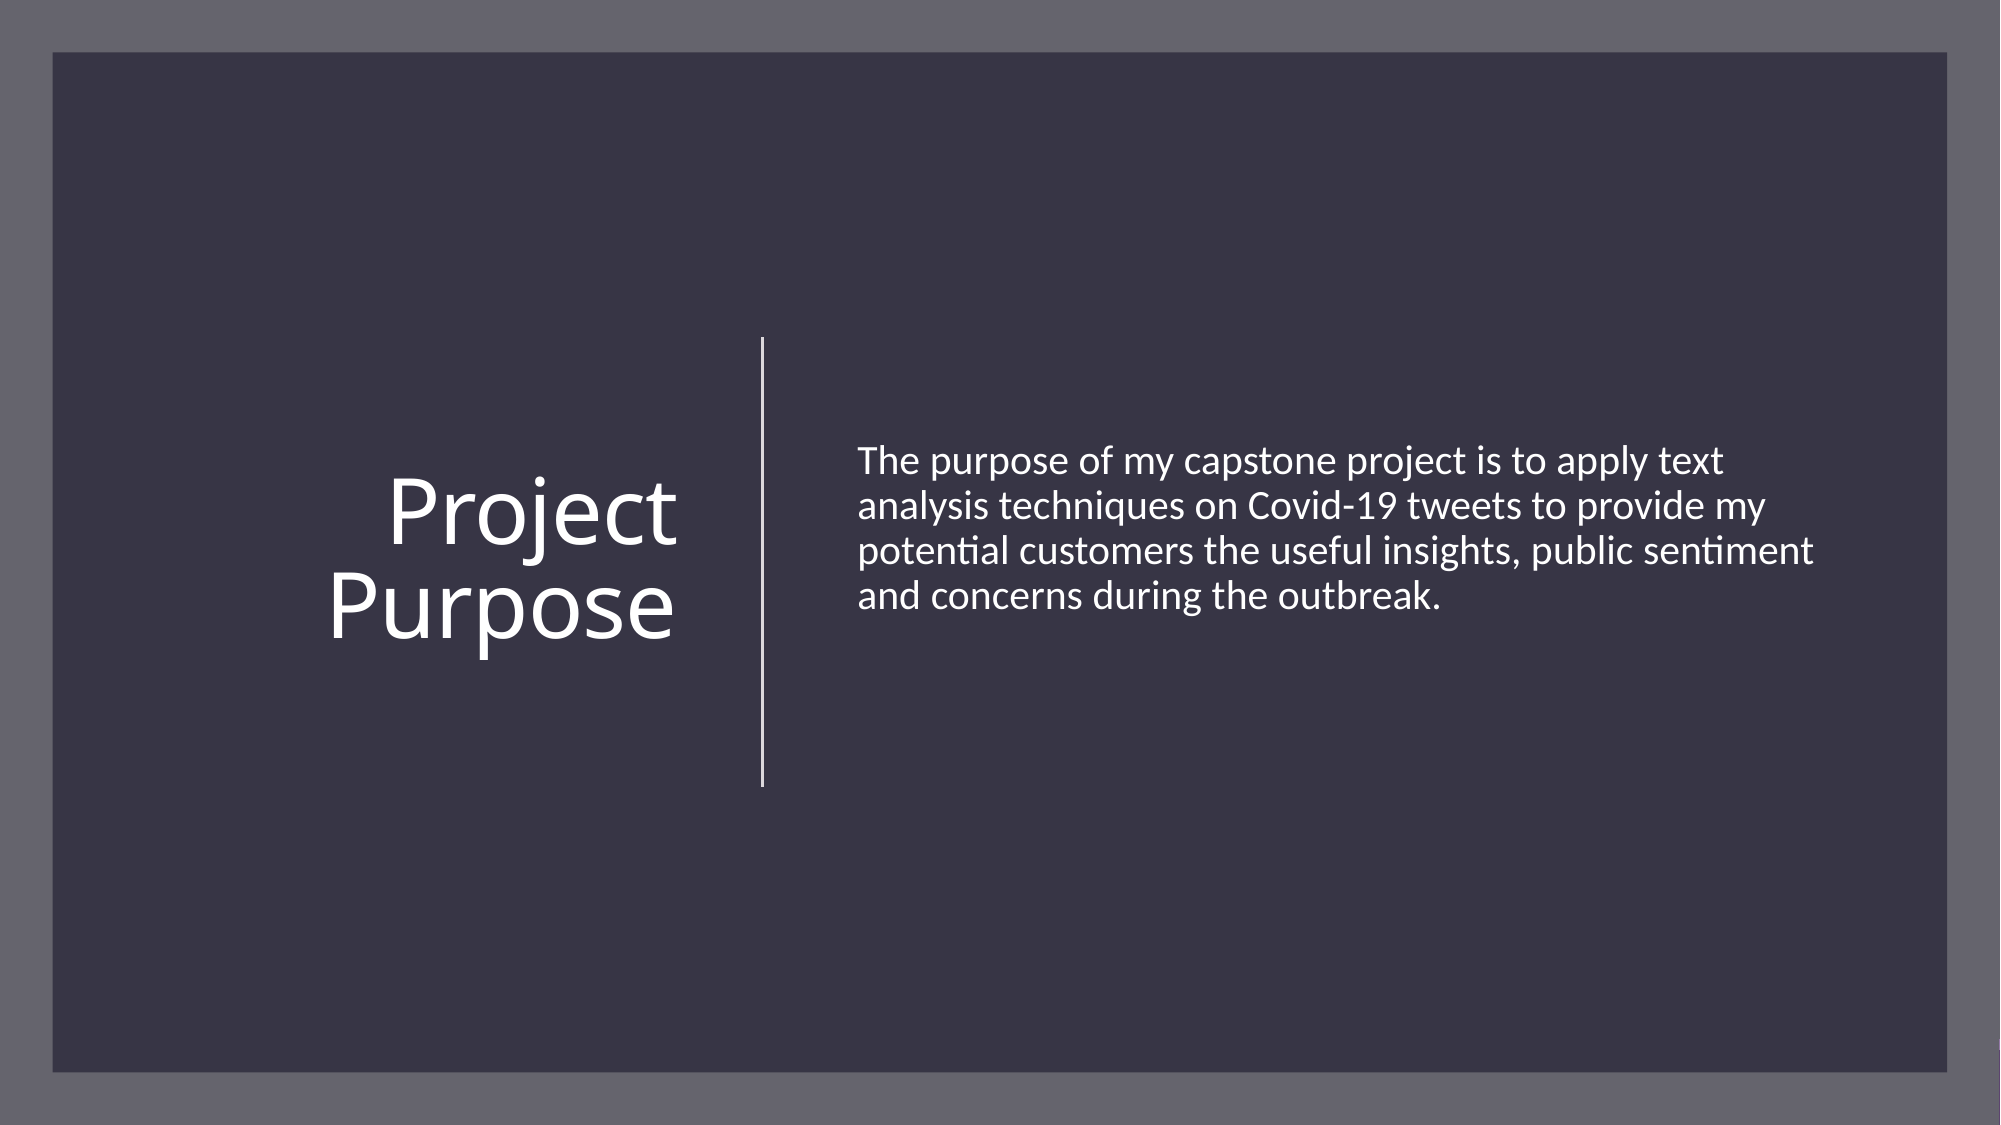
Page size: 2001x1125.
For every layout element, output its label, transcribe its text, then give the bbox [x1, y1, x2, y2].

title Project Purpose [158, 158, 693, 969]
list The purpose of my capstone project is to apply text analysis techniques on Covid-19 tweets to provide my potential customers the useful insights, public sentiment and concerns during the outbreak. [842, 158, 1849, 969]
text_box [51, 51, 1948, 1074]
text_box [0, 0, 2000, 1125]
